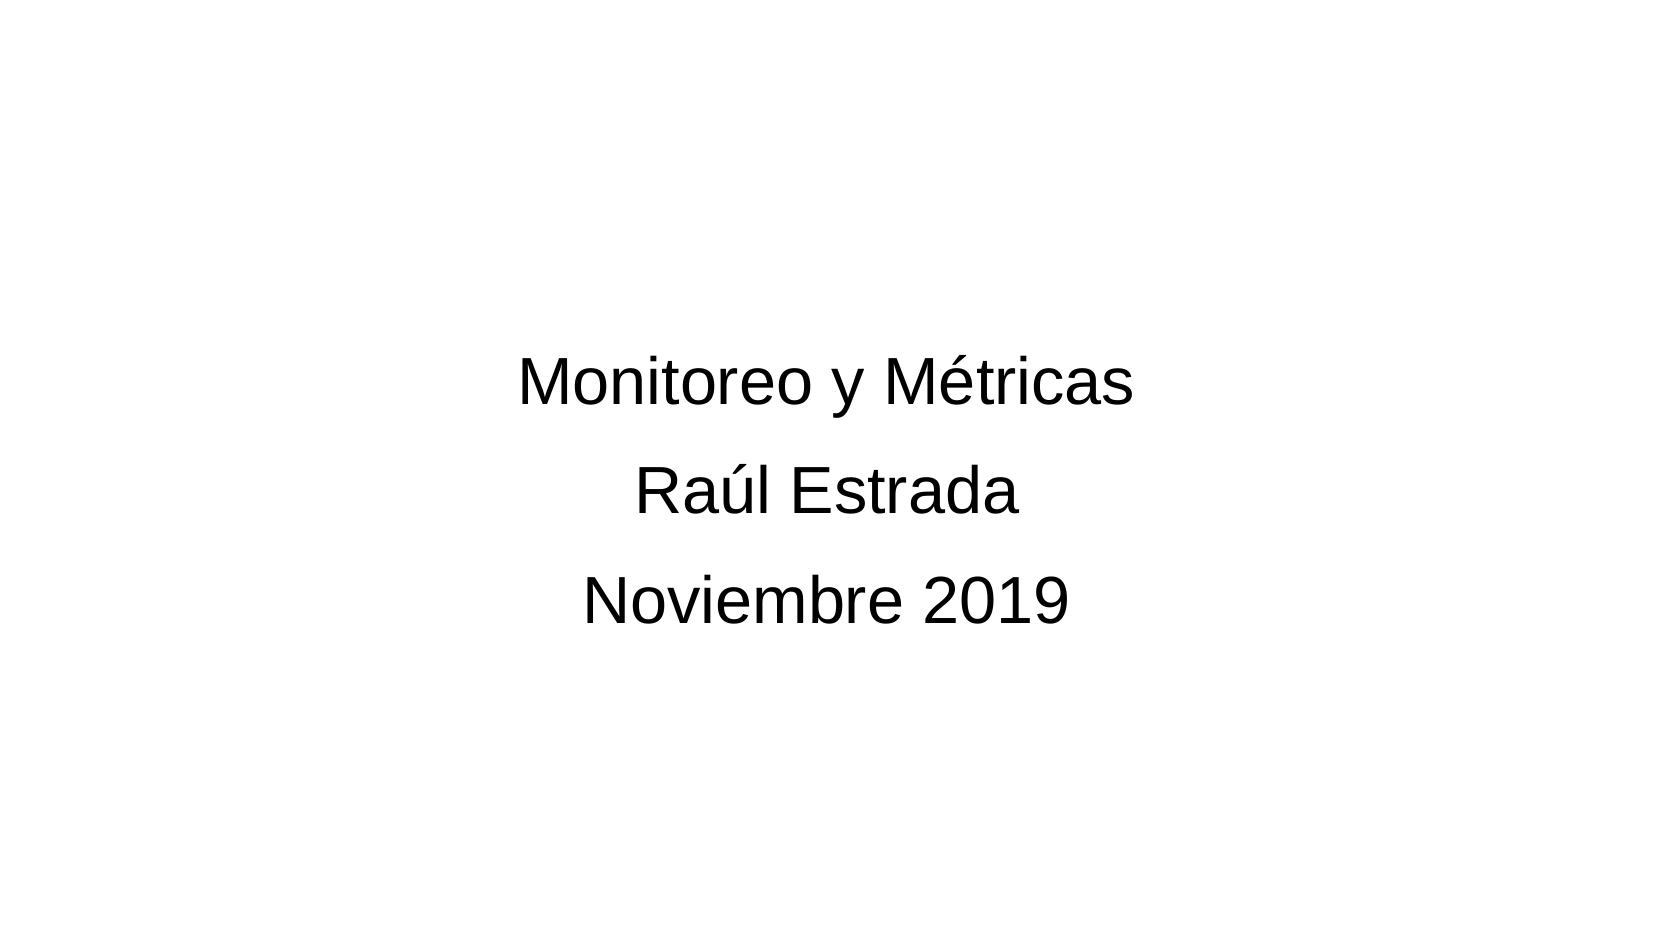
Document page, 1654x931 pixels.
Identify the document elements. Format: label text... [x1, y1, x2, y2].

subtitle Monitoreo y Métricas Raúl Estrada Noviembre 2019 [82, 217, 1571, 757]
